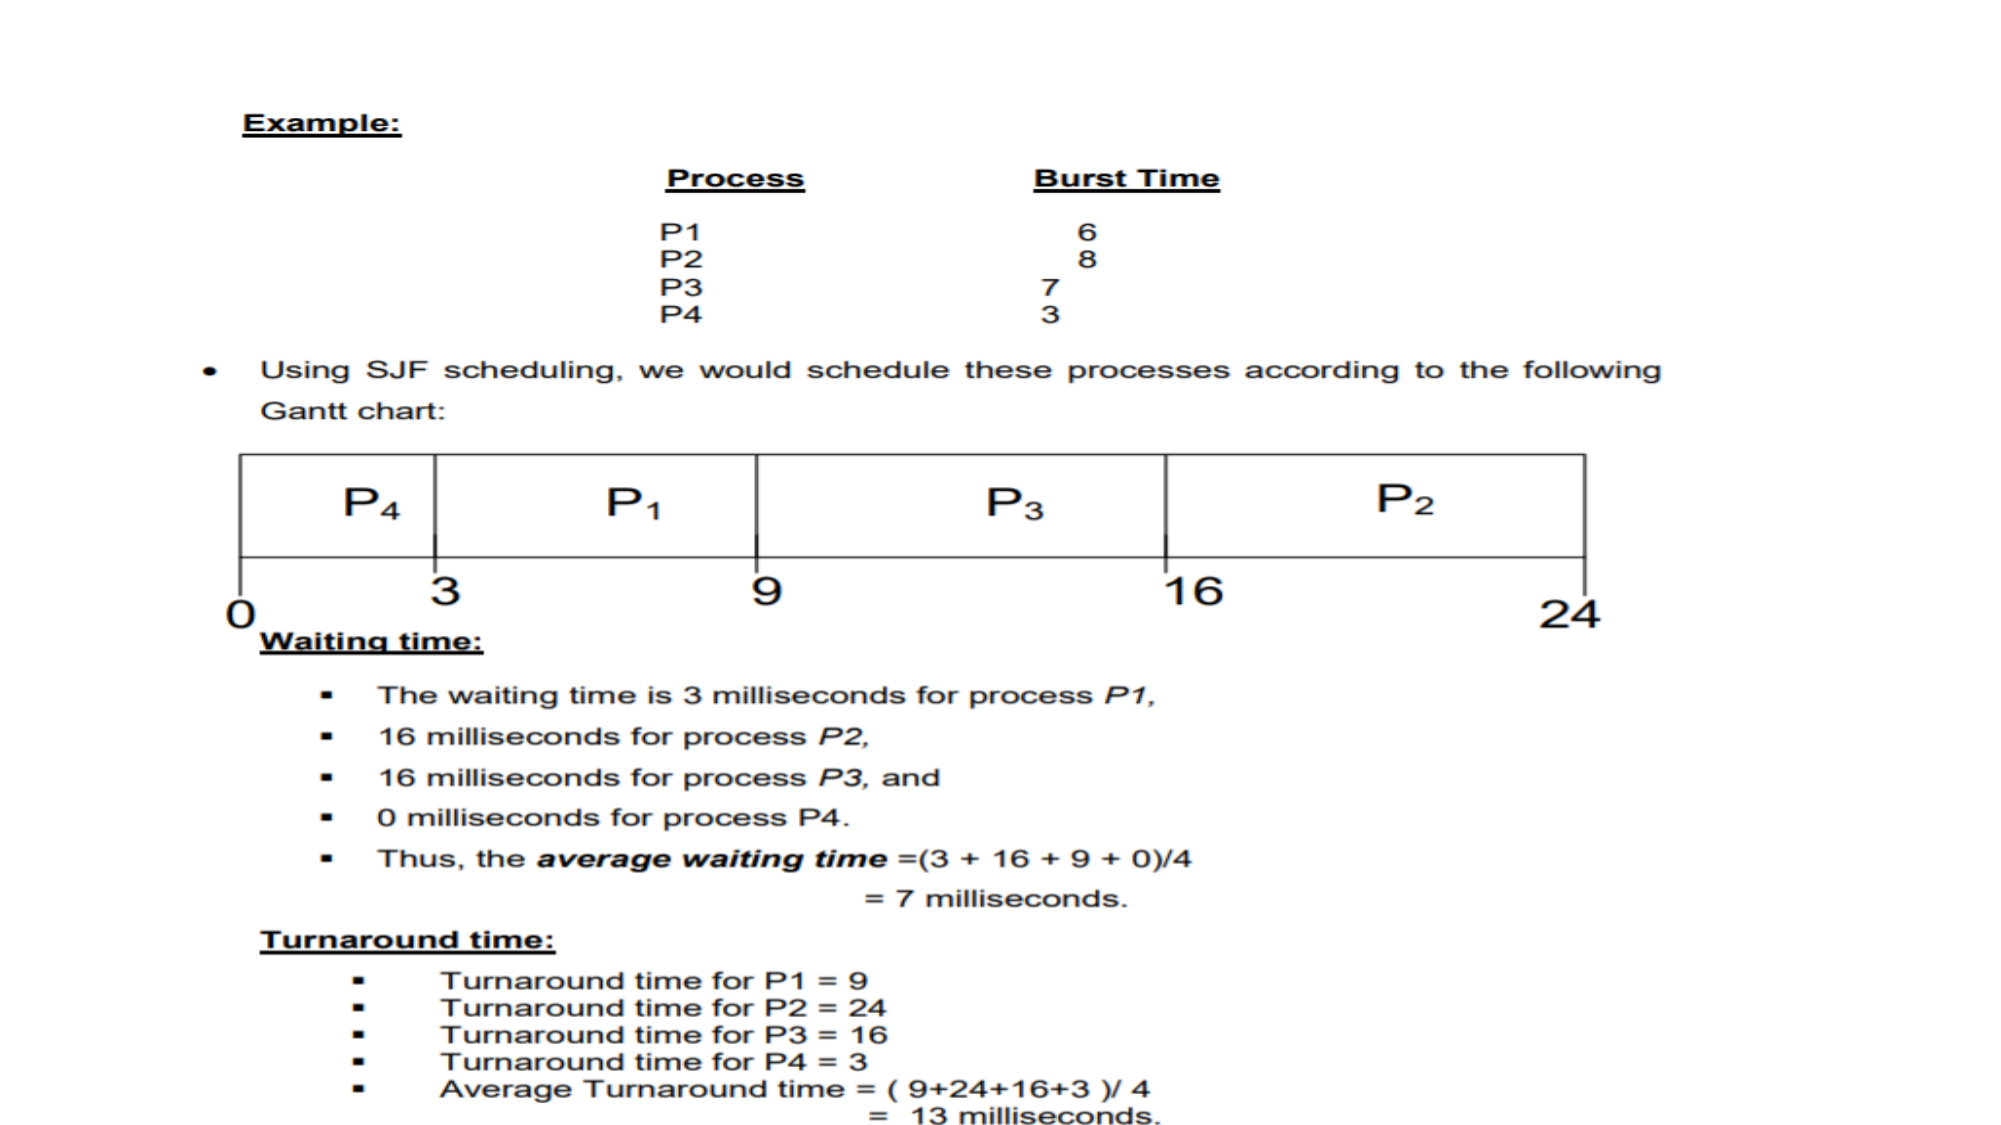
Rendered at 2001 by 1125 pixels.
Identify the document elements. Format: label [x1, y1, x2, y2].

list [151, 112, 1739, 1125]
